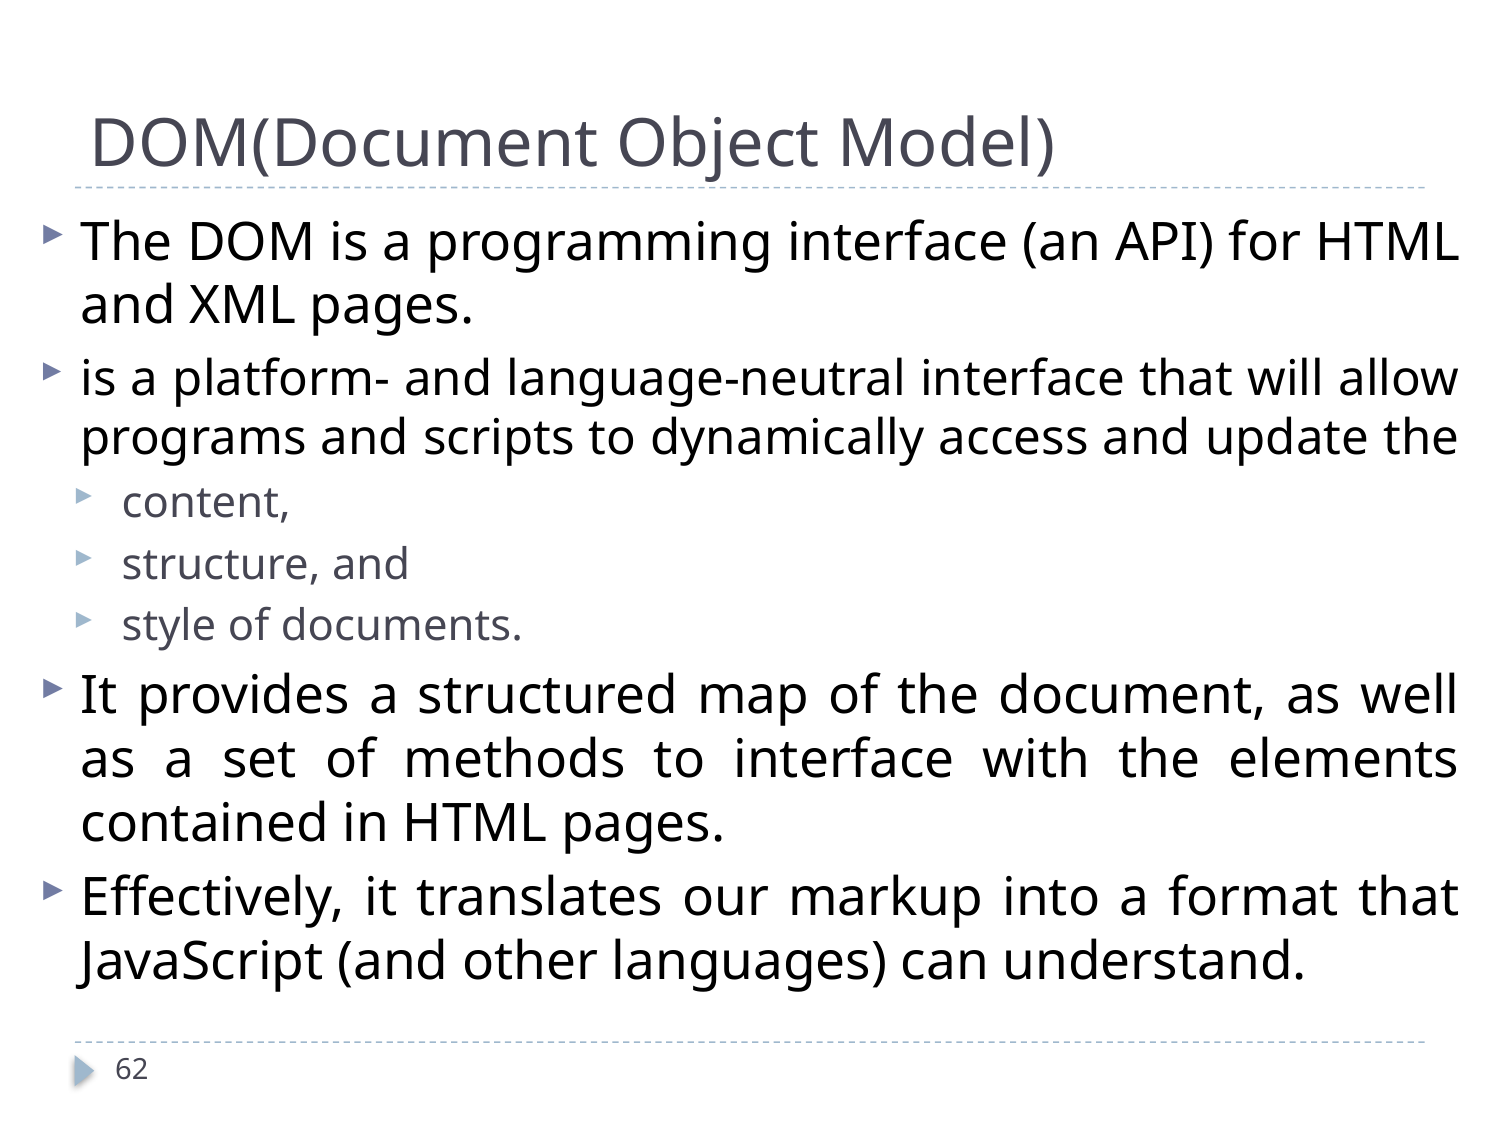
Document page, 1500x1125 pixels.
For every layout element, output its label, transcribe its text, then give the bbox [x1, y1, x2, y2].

title DOM(Document Object Model) [75, 24, 1425, 188]
slide_number 62 [100, 1050, 426, 1103]
list The DOM is a programming interface (an API) for HTML and XML pages. is a platform- and language-neutral interface that will allow programs and scripts to dynamically access and update the content, structure, and style of documents. It provides a structured map of the document, as well as a set of methods to interface with the elements contained in HTML pages. Effectively, it translates our markup into a format that JavaScript (and other languages) can understand. [24, 200, 1475, 1050]
